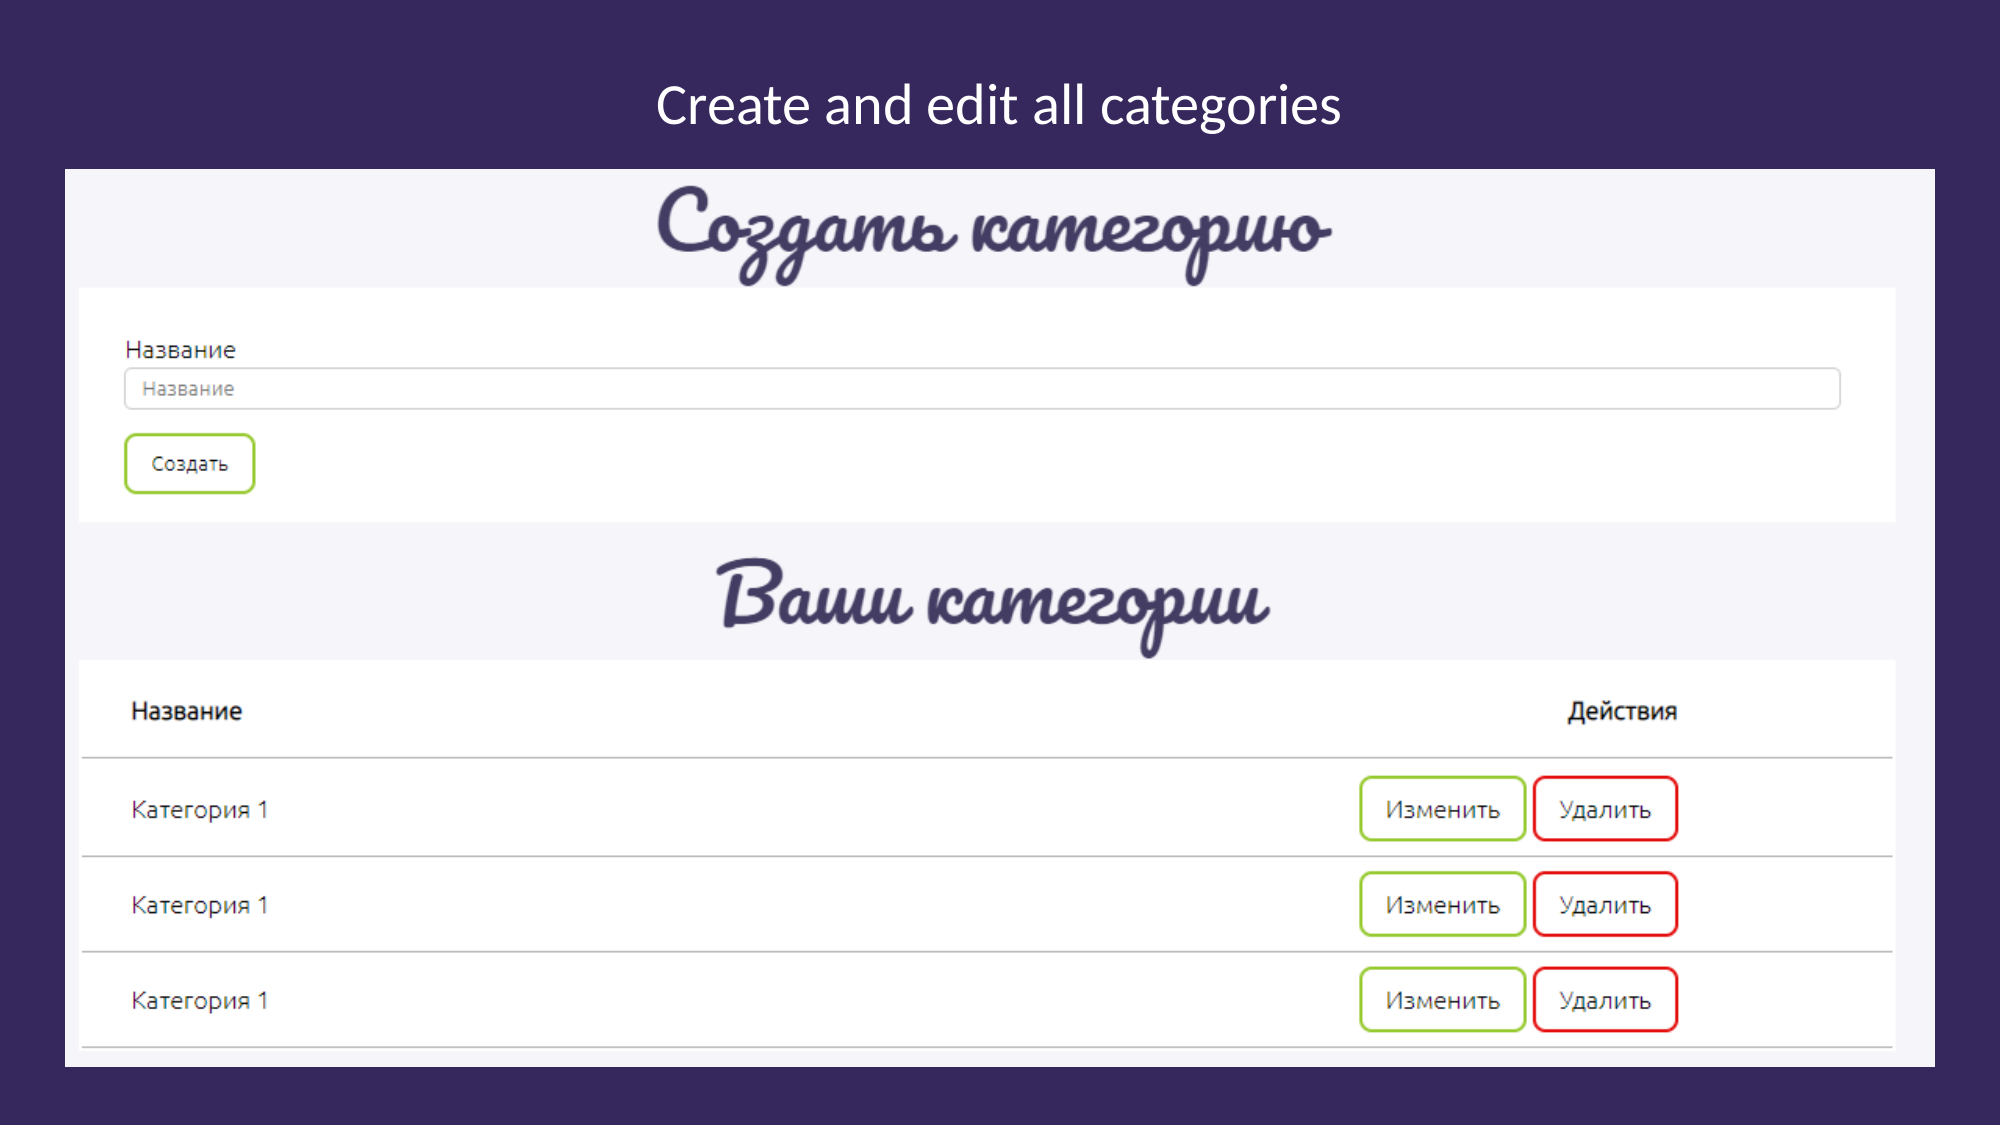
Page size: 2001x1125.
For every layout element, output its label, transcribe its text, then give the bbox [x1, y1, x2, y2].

text_box Create and edit all categories [642, 58, 1358, 144]
picture [65, 169, 1935, 1067]
